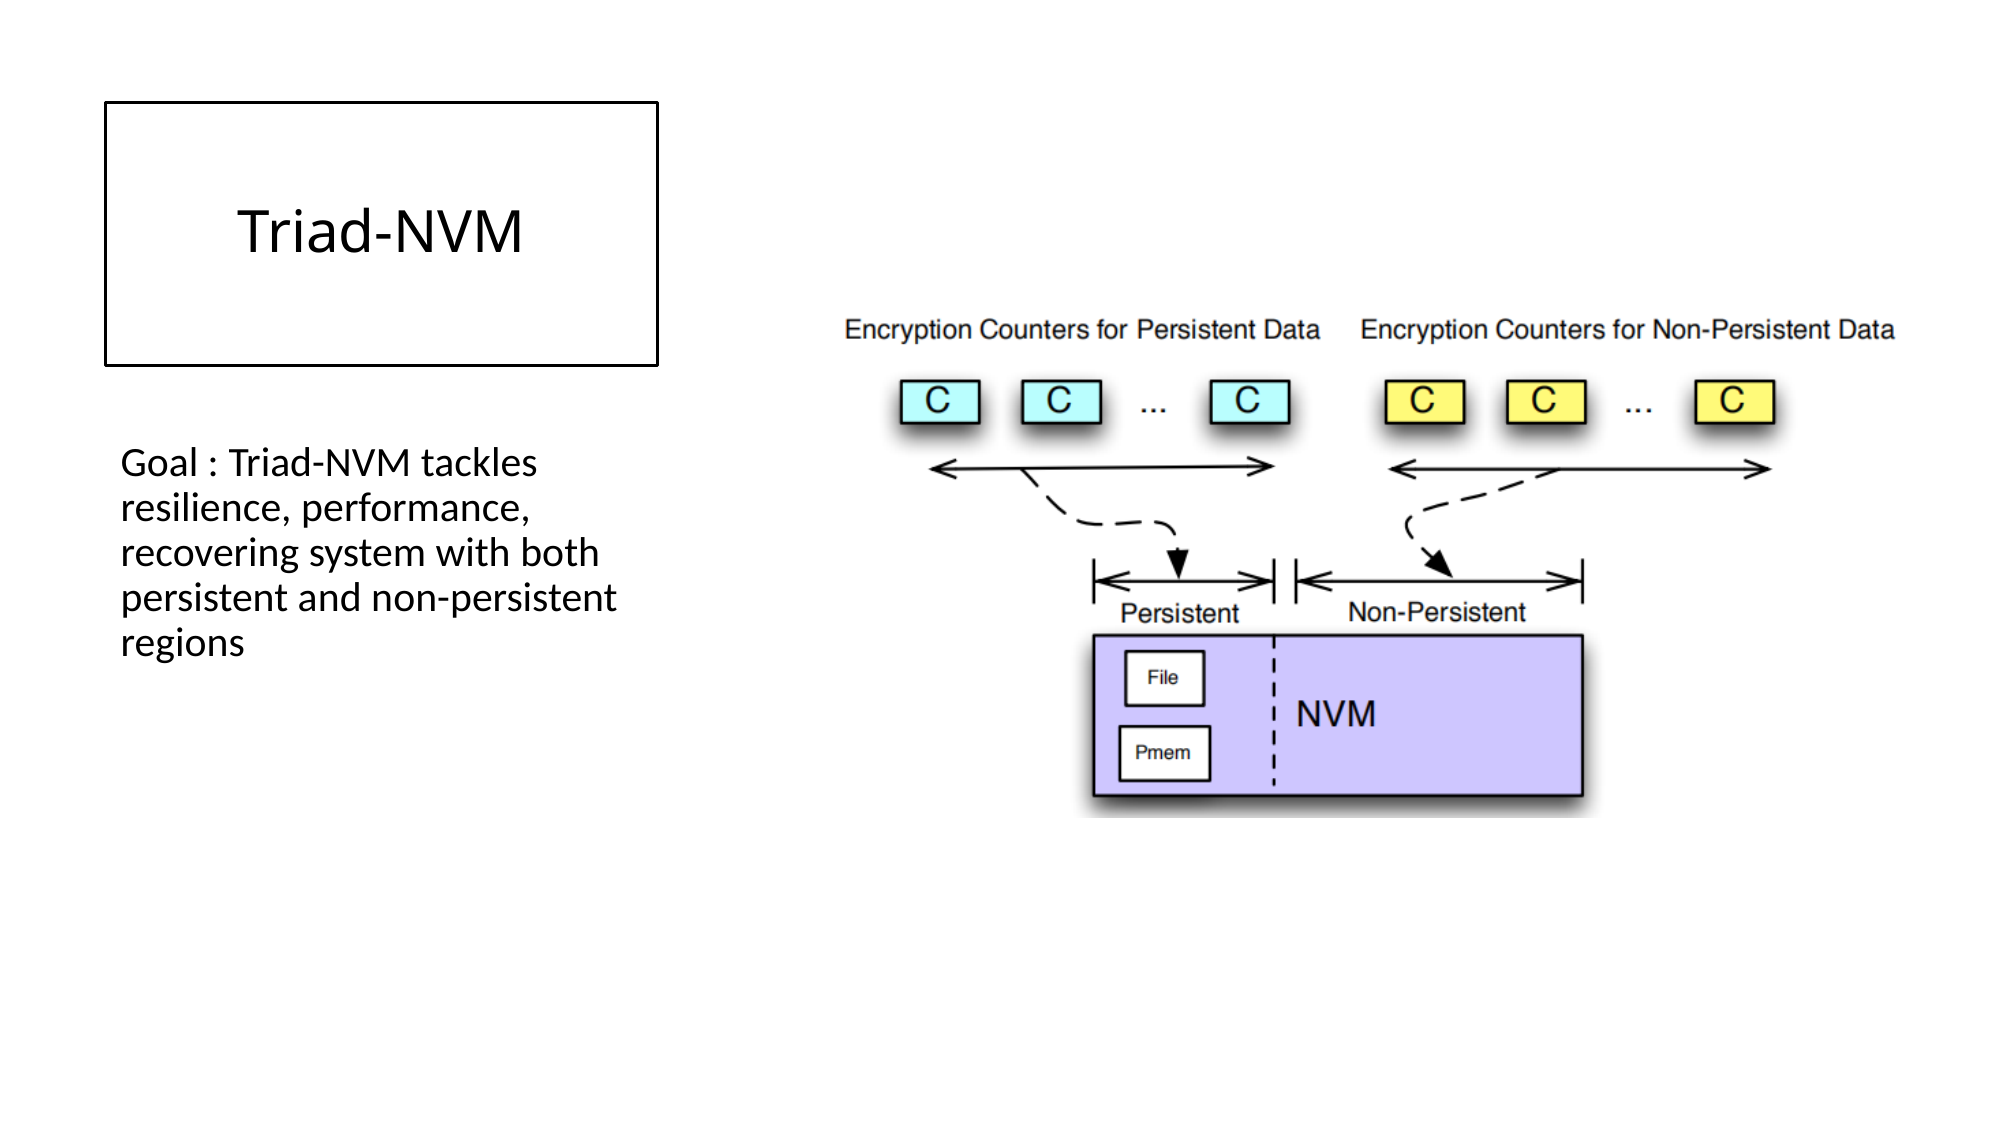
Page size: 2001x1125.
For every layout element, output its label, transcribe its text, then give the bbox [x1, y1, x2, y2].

title Triad-NVM [105, 102, 658, 366]
list Goal : Triad-NVM tackles resilience, performance, recovering system with both persistent and non-persistent regions [105, 432, 658, 994]
picture [828, 306, 1909, 819]
